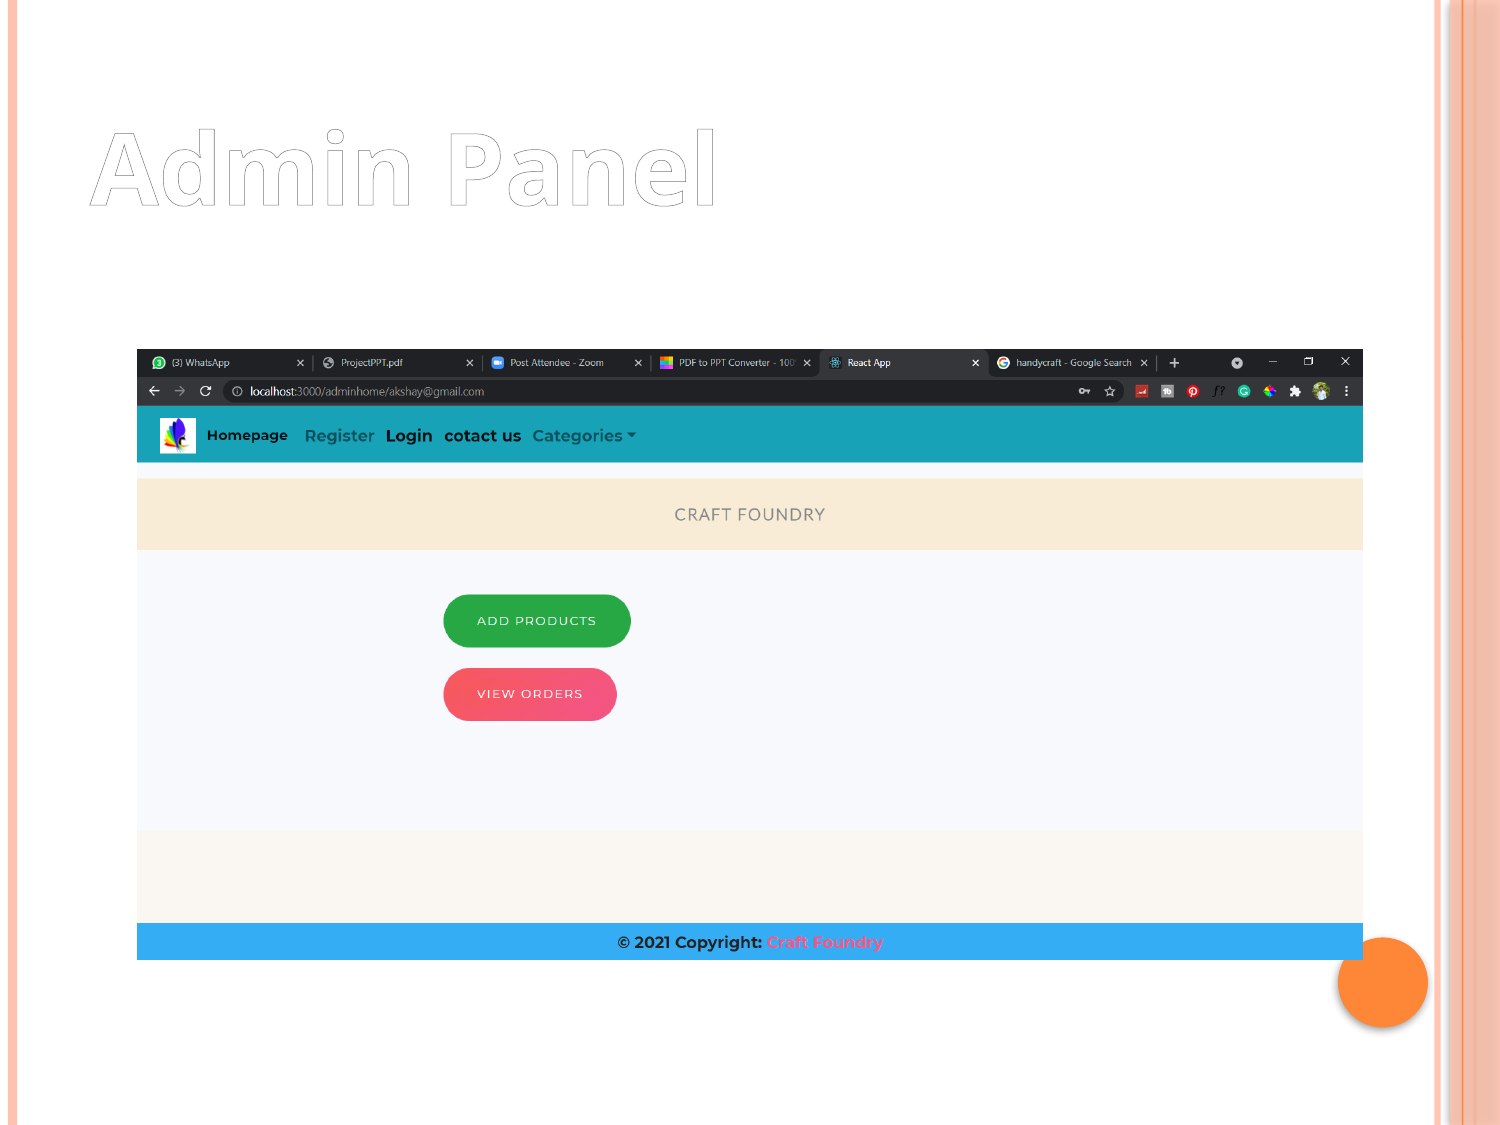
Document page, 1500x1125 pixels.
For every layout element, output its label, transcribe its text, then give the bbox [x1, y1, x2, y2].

title Admin Panel [75, 45, 1300, 233]
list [136, 349, 1363, 961]
